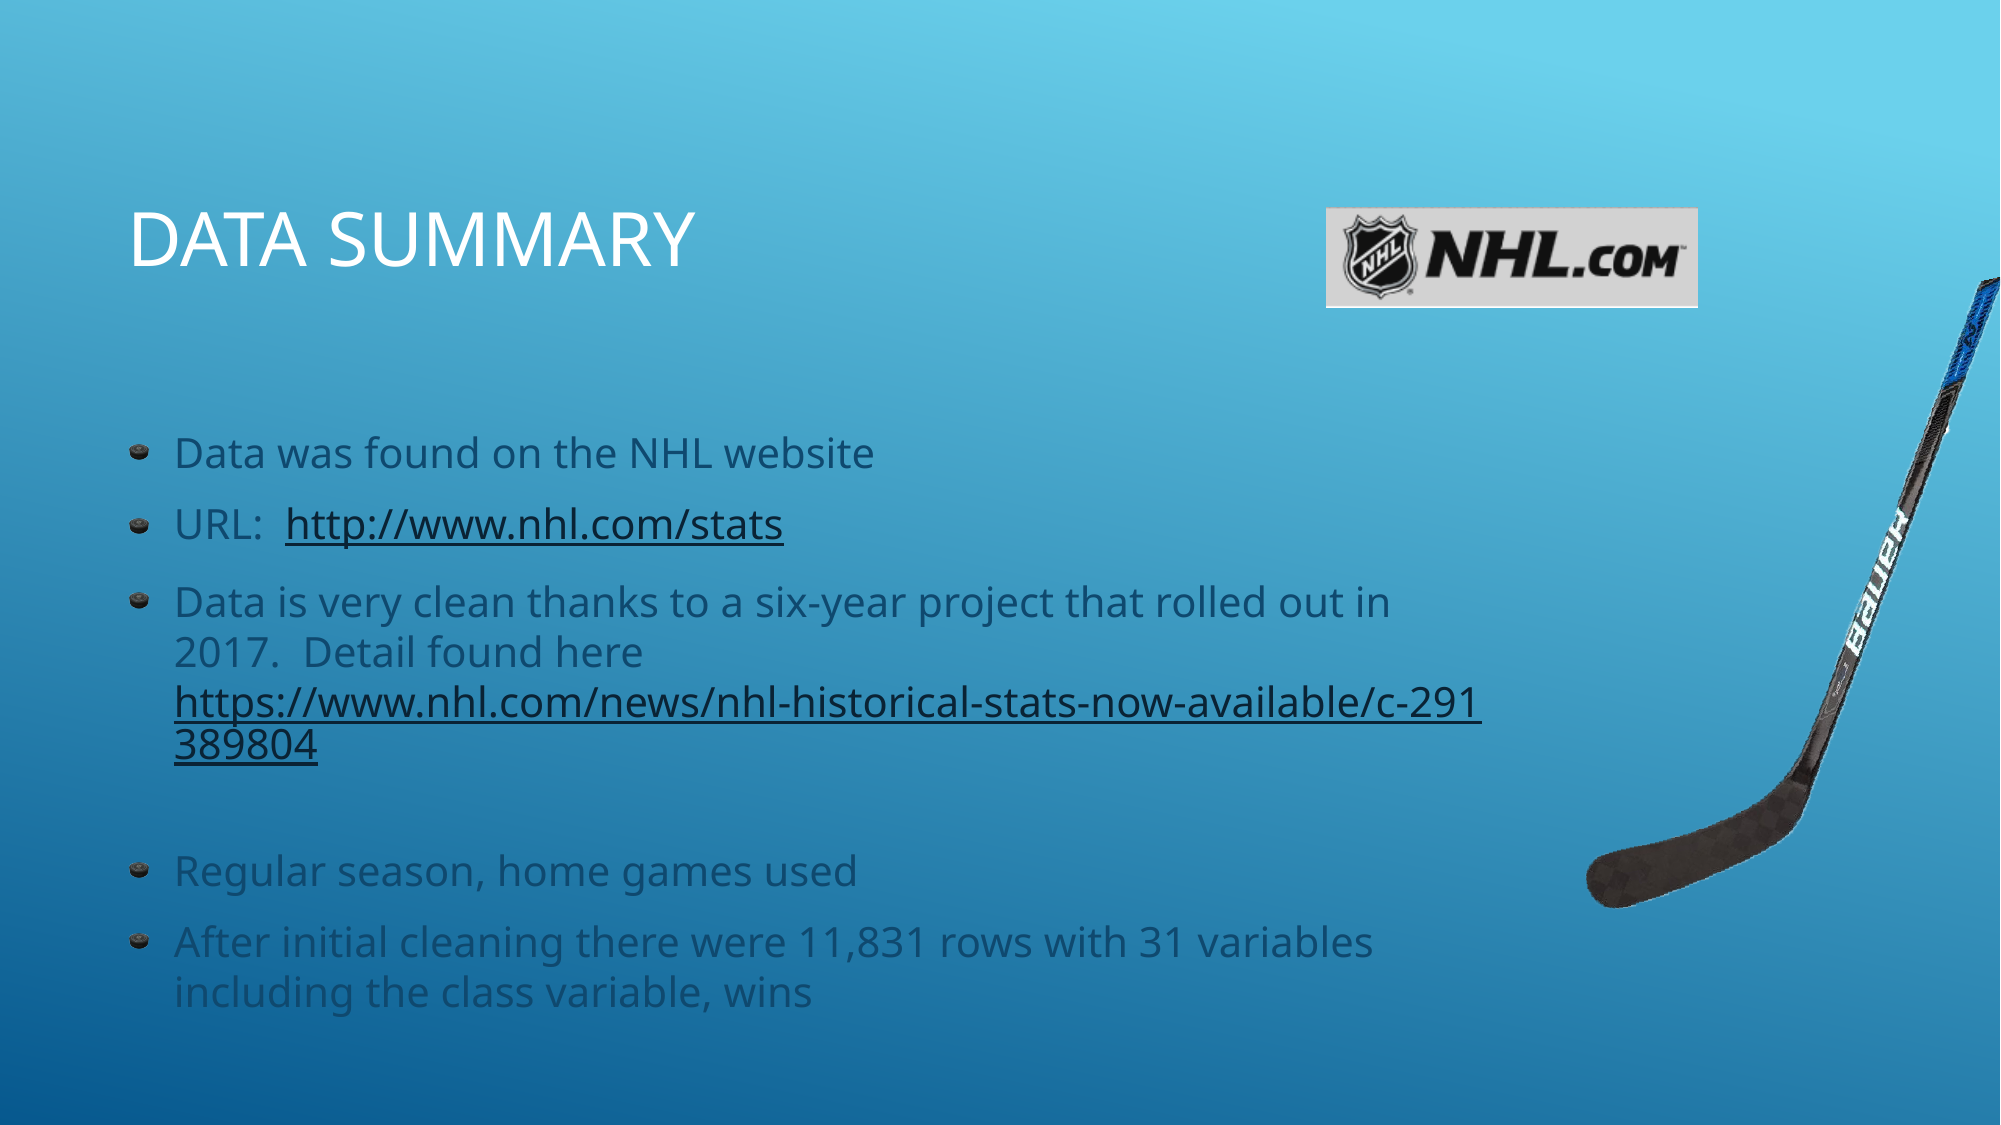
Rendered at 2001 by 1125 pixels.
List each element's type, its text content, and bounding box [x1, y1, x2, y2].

title Data Summary [112, 112, 1513, 360]
picture [1475, 277, 2001, 916]
picture [127, 588, 151, 613]
picture [127, 858, 151, 882]
picture [1325, 207, 1699, 308]
picture [127, 440, 151, 464]
list Data was found on the NHL website URL: http://www.nhl.com/stats Data is very clean thanks to a six-year project that rolled out in 2017. Detail found here https://www.nhl.com/news/nhl-historical-stats-now-available/c-291389804 Regular season, home games used After initial cleaning there were 11,831 rows with 31 variables including the class variable, wins [112, 419, 1512, 1013]
picture [127, 514, 151, 538]
picture [127, 929, 151, 953]
